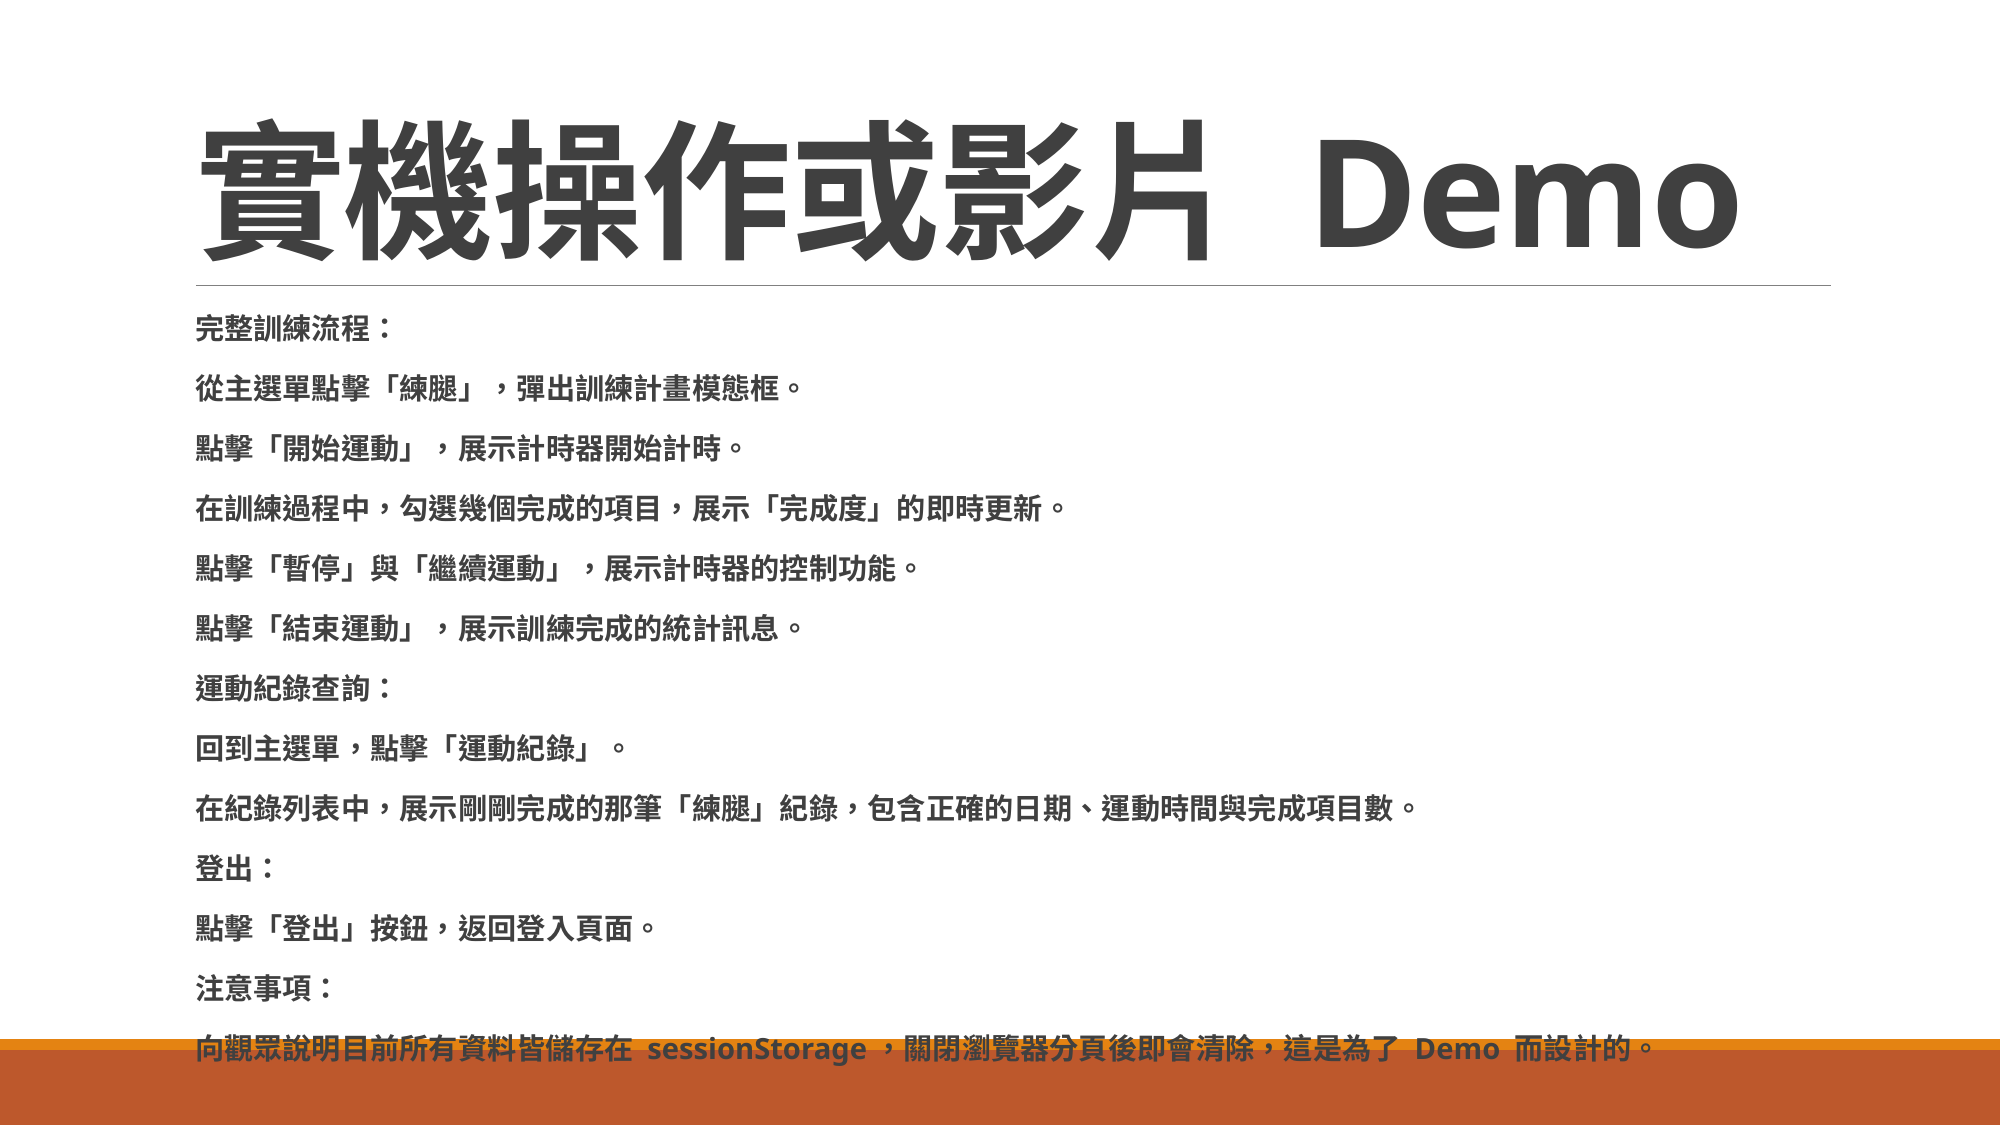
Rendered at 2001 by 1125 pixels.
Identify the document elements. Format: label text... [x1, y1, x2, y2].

title 實機操作或影片 Demo [180, 47, 1830, 285]
list 完整訓練流程： 從主選單點擊「練腿」，彈出訓練計畫模態框。 點擊「開始運動」，展示計時器開始計時。 在訓練過程中，勾選幾個完成的項目，展示「完成度」的即時更新。 點擊「暫停」與「繼續運動」，展示計時器的控制功能。 點擊「結束運動」，展示訓練完成的統計訊息。 運動紀錄查詢： 回到主選單，點擊「運動紀錄」。 在紀錄列表中，展示剛剛完成的那筆「練腿」紀錄，包含正確的日期、運動時間與完成項目數。 登出： 點擊「登出」按鈕，返回登入頁面。 注意事項： 向觀眾說明目前所有資料皆儲存在 sessionStorage，關閉瀏覽器分頁後即會清除，這是為了 Demo 而設計的。 [180, 302, 1830, 963]
